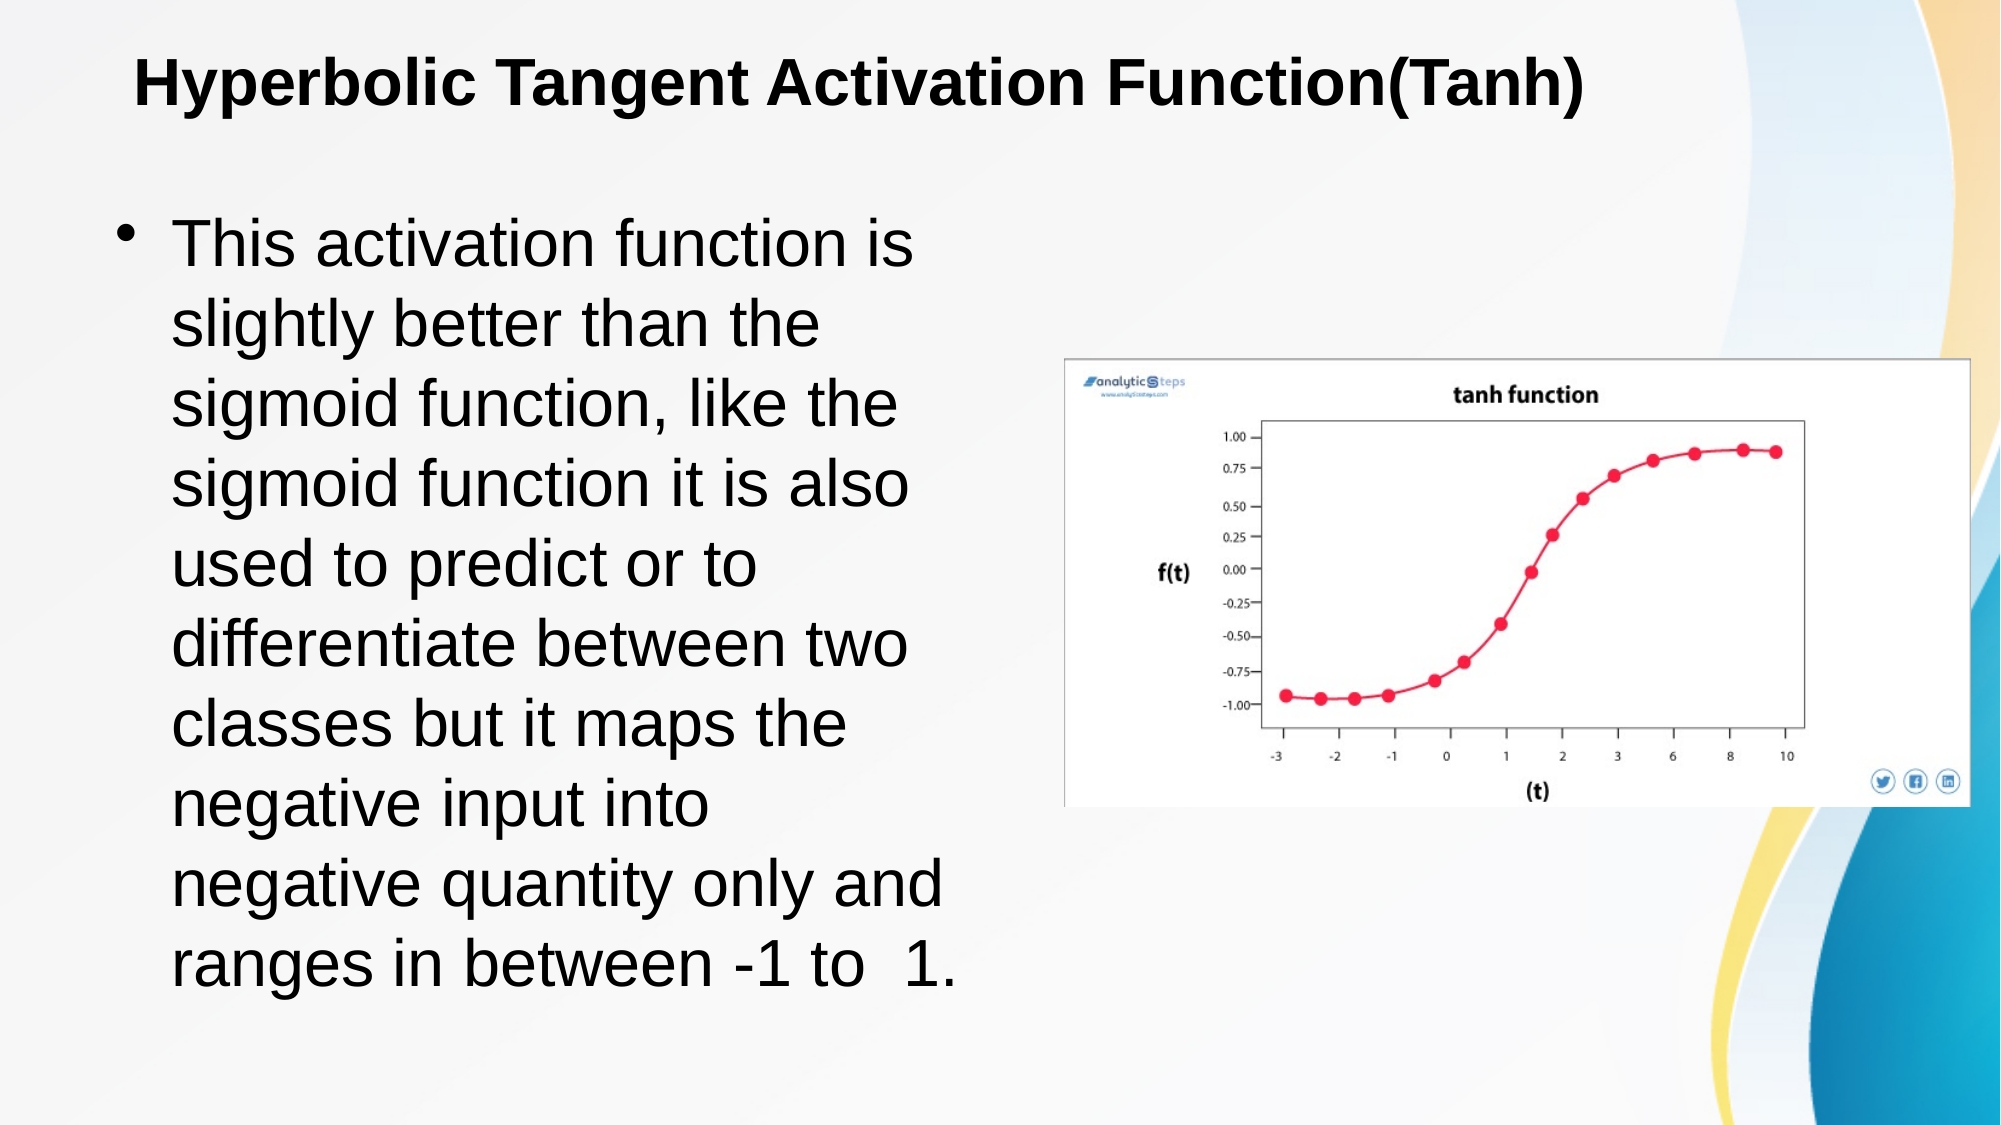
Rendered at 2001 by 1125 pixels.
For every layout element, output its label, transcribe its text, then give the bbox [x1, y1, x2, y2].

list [1064, 358, 1971, 807]
title Hyperbolic Tangent Activation Function(Tanh) [99, 30, 1901, 127]
picture [0, 0, 2001, 1125]
list This activation function is slightly better than the sigmoid function, like the sigmoid function it is also used to predict or to differentiate between two classes but it maps the negative input into negative quantity only and ranges in between -1 to 1. [99, 192, 984, 1006]
